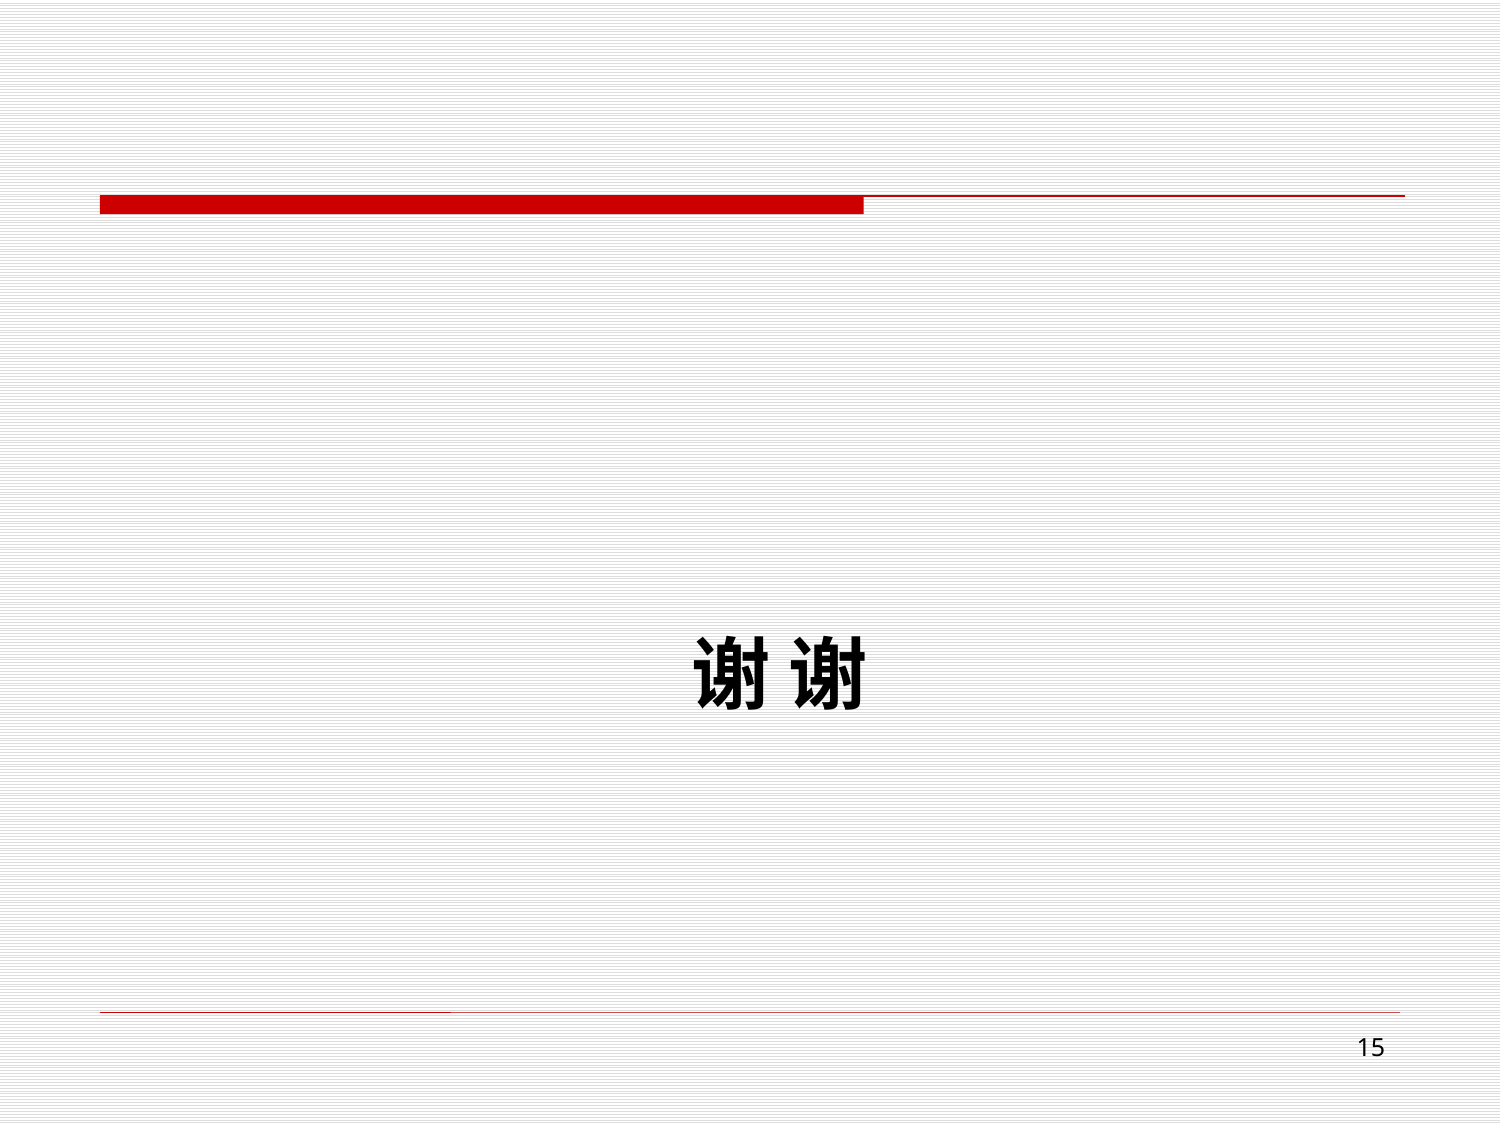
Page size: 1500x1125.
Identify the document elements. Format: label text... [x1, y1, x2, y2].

text_box 15 [1074, 1024, 1400, 1103]
title 谢 谢 [123, 527, 1437, 727]
